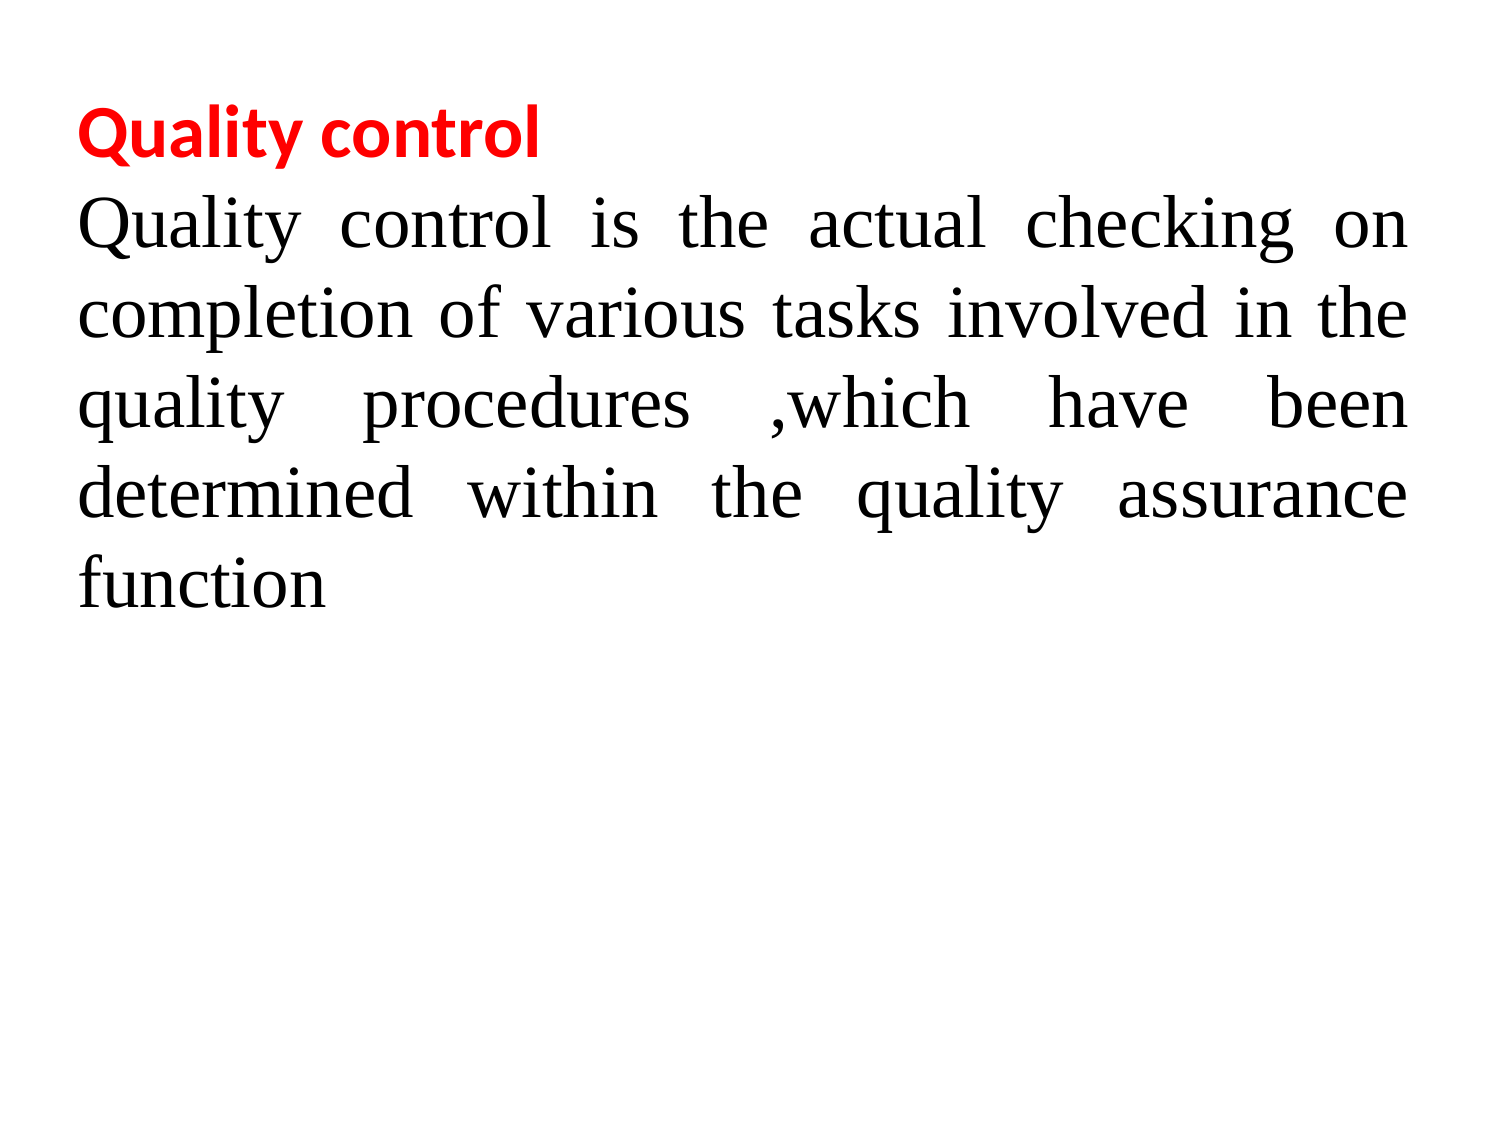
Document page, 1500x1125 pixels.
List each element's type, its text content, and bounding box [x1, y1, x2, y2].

text_box Quality control Quality control is the actual checking on completion of various tasks involved in the quality procedures ,which have been determined within the quality assurance function [62, 74, 1425, 675]
